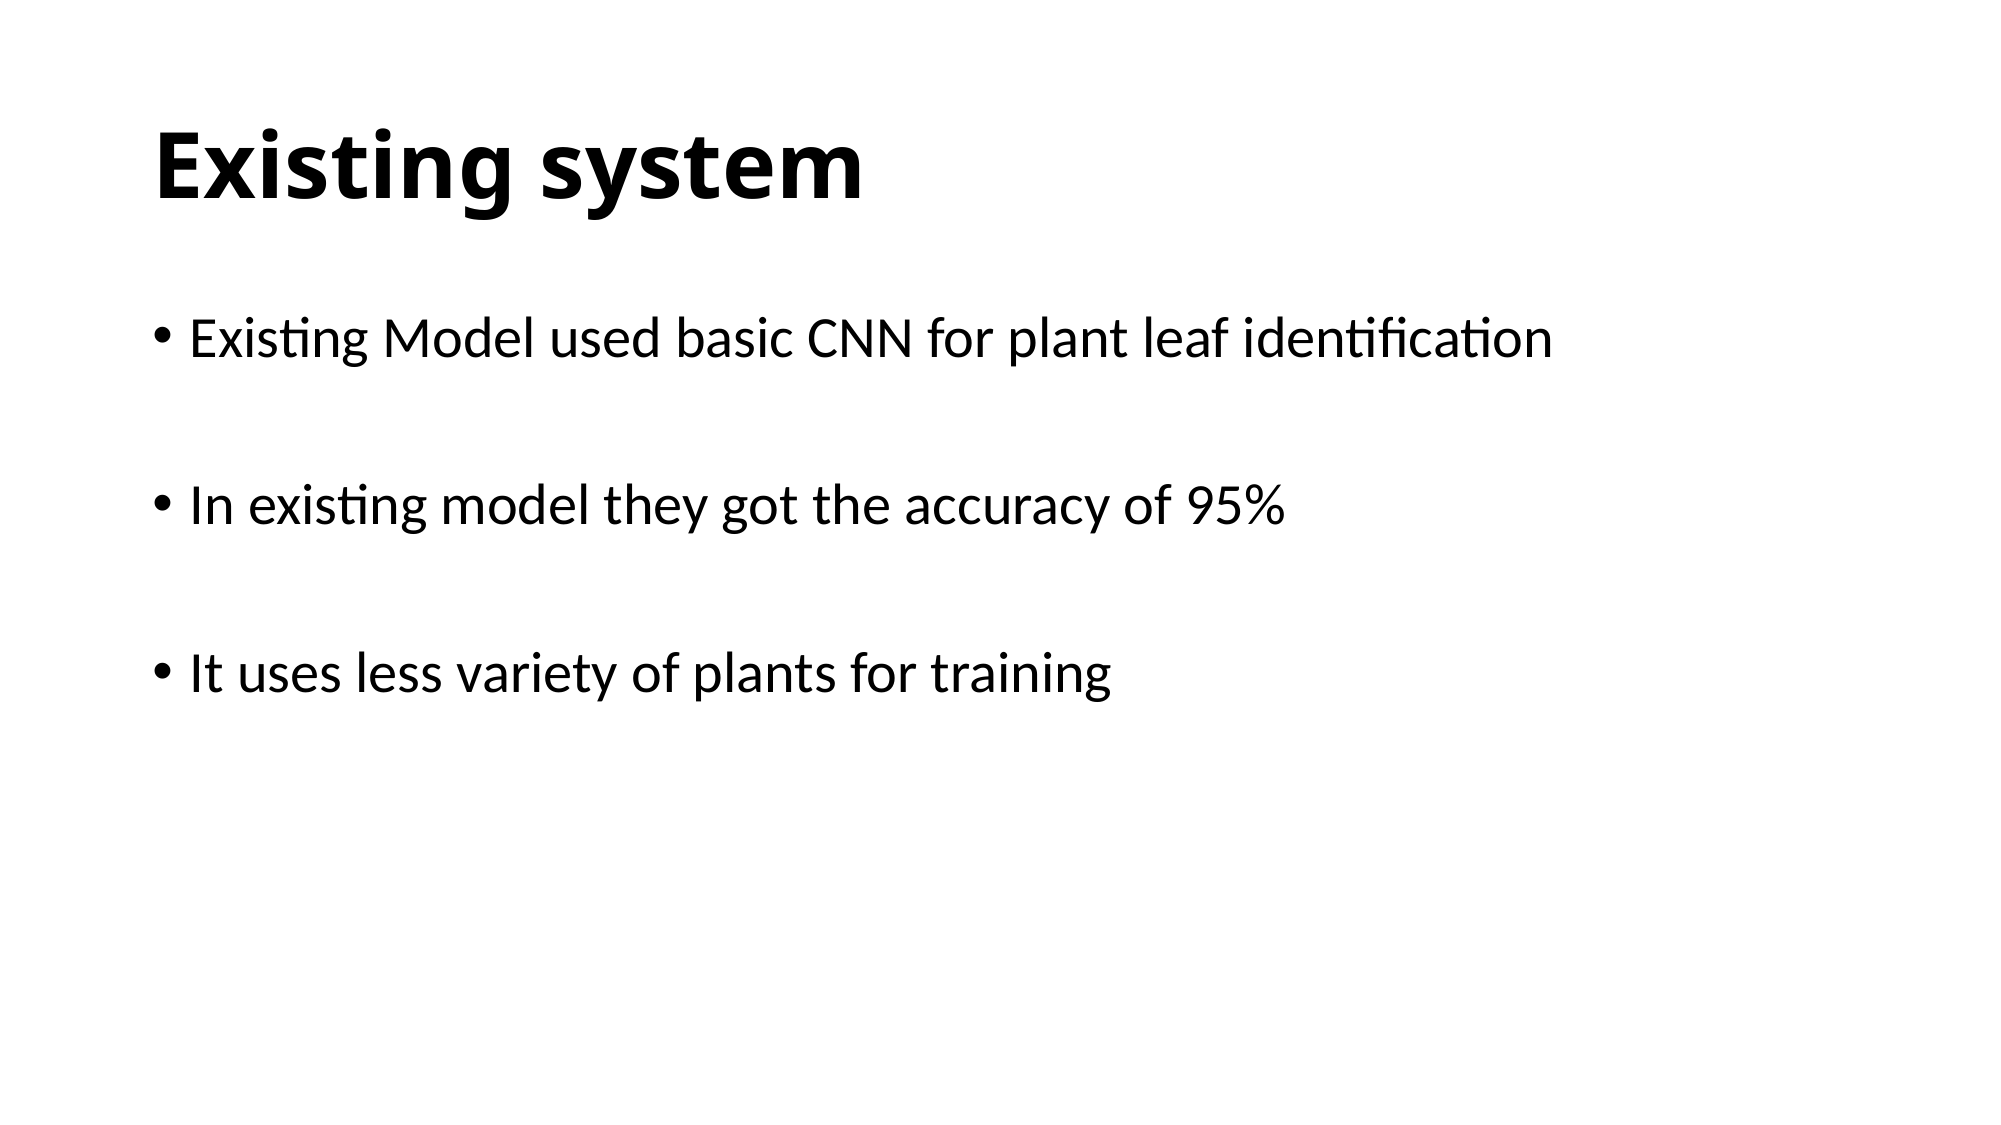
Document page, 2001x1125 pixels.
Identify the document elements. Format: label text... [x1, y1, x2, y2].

list Existing Model used basic CNN for plant leaf identification In existing model they got the accuracy of 95% It uses less variety of plants for training [137, 299, 1863, 1014]
title Existing system [137, 59, 1863, 278]
